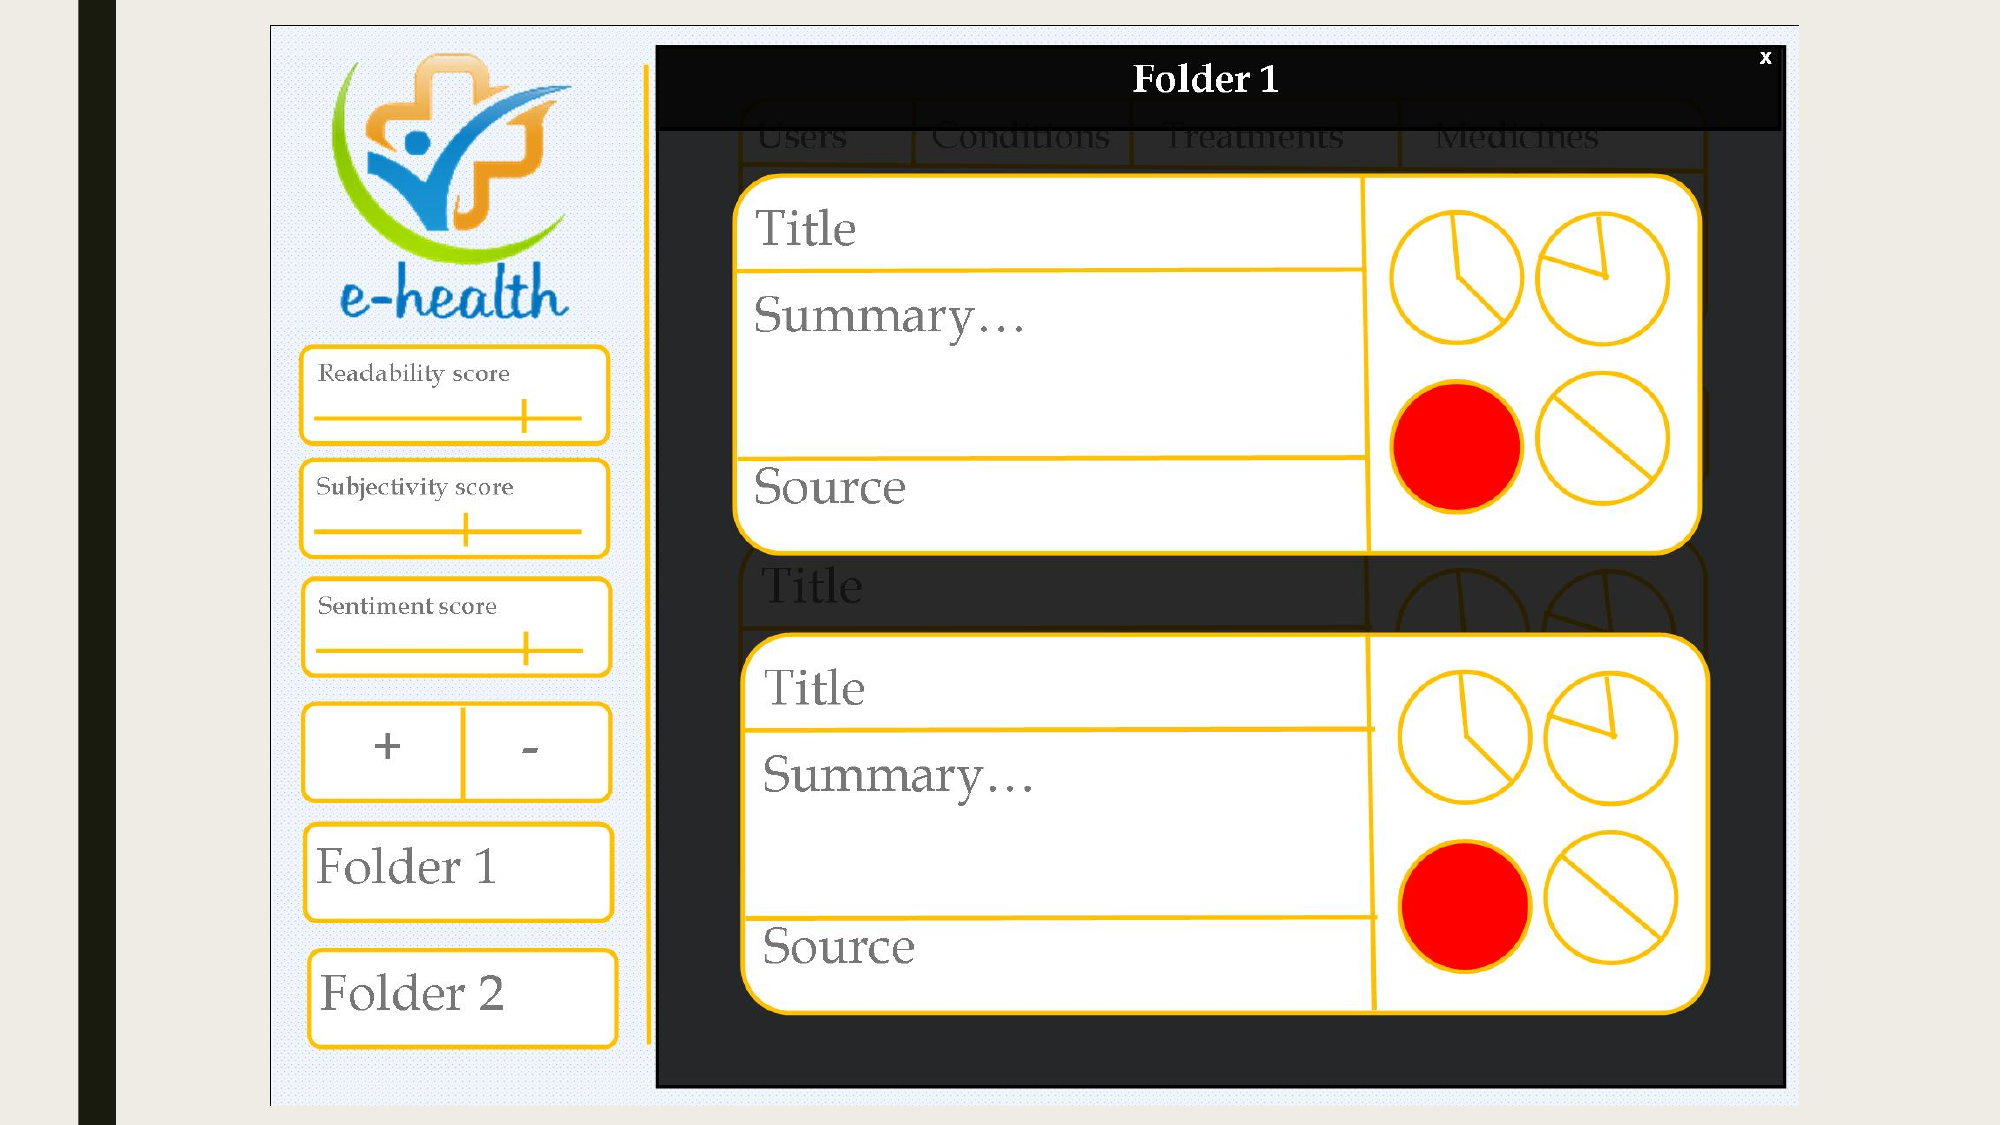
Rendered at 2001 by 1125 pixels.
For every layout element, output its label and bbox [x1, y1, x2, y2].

list [270, 25, 1799, 1106]
